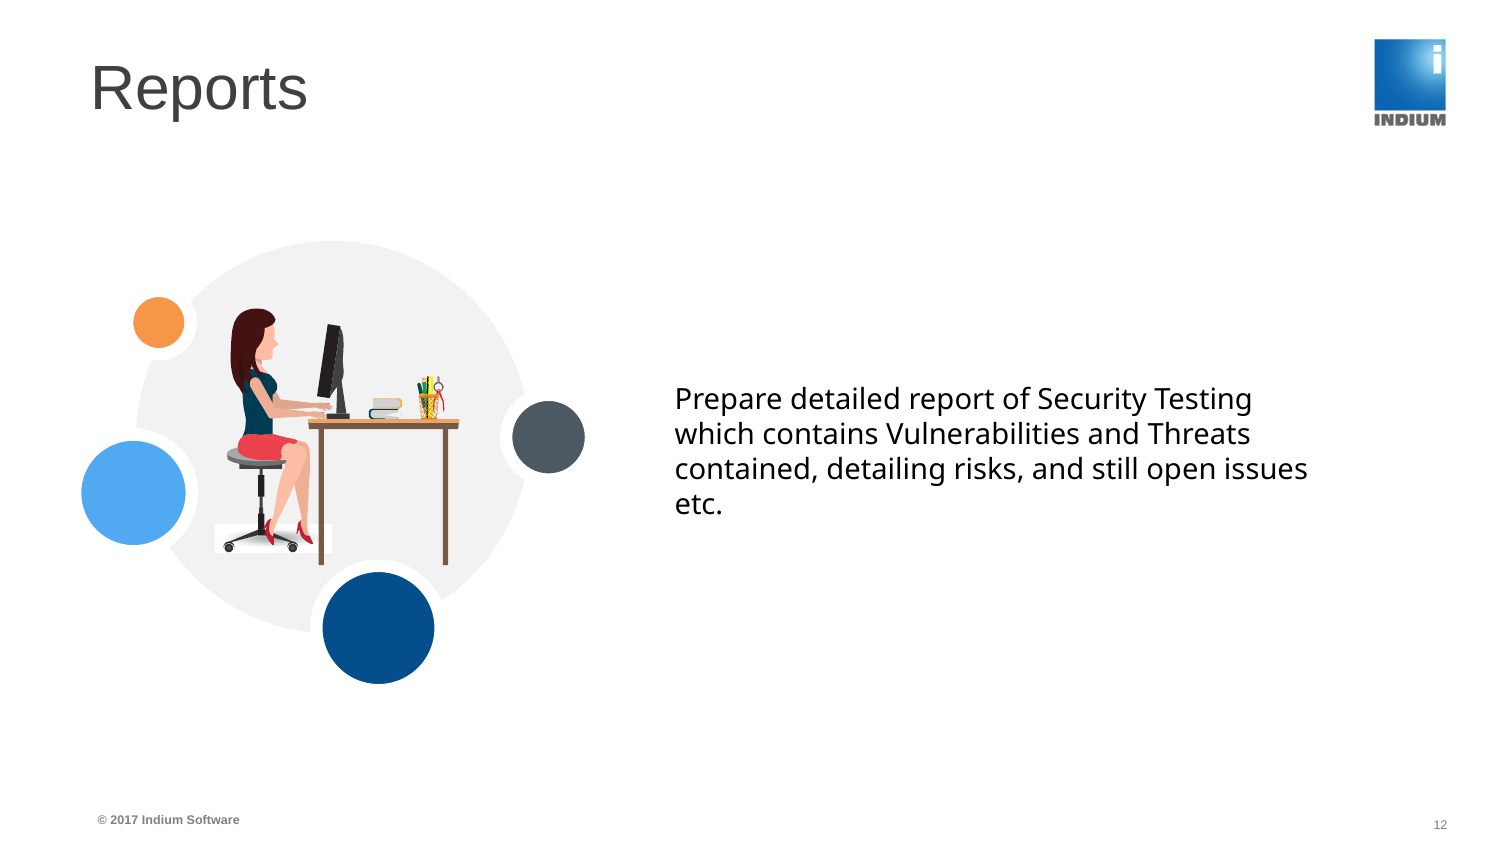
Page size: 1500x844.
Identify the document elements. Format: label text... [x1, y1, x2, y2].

text_box Prepare detailed report of Security Testing which contains Vulnerabilities and Threats contained, detailing risks, and still open issues etc. [659, 372, 1335, 528]
slide_number 12 [1112, 801, 1463, 844]
picture [1373, 38, 1446, 126]
title Reports [75, 33, 1350, 135]
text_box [74, 240, 592, 691]
footer © 2017 Indium Software [82, 796, 558, 842]
